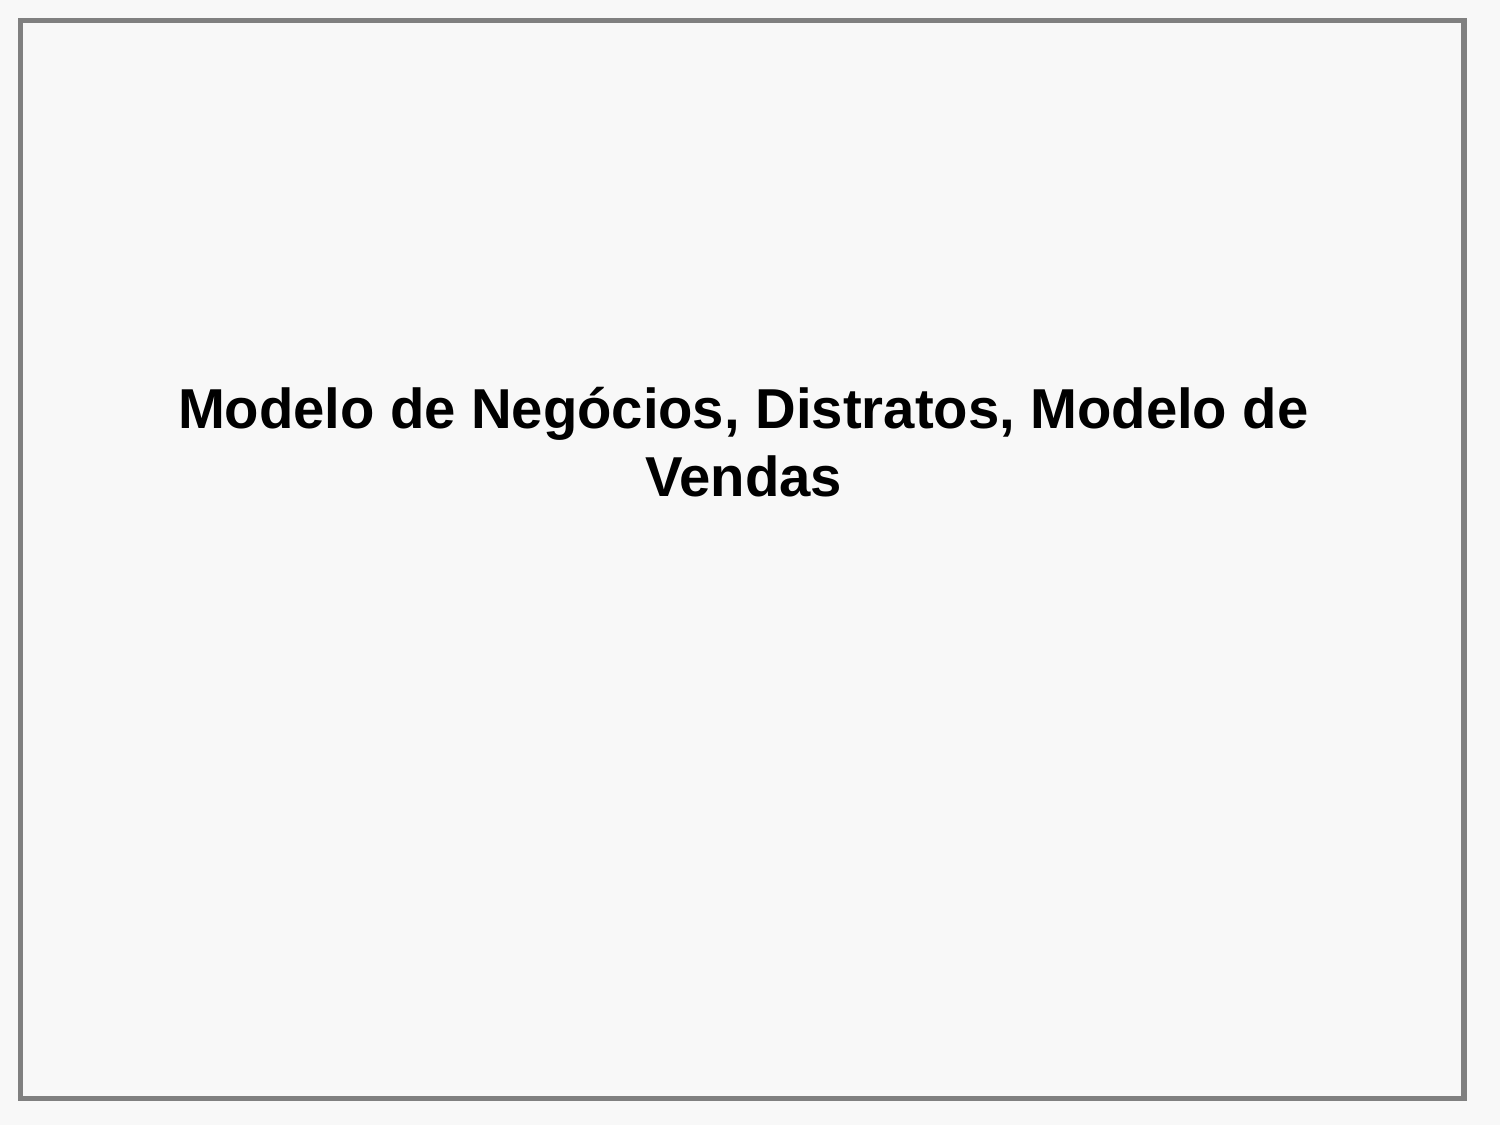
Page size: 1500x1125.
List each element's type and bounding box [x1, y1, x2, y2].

text_box [20, 20, 1465, 1099]
